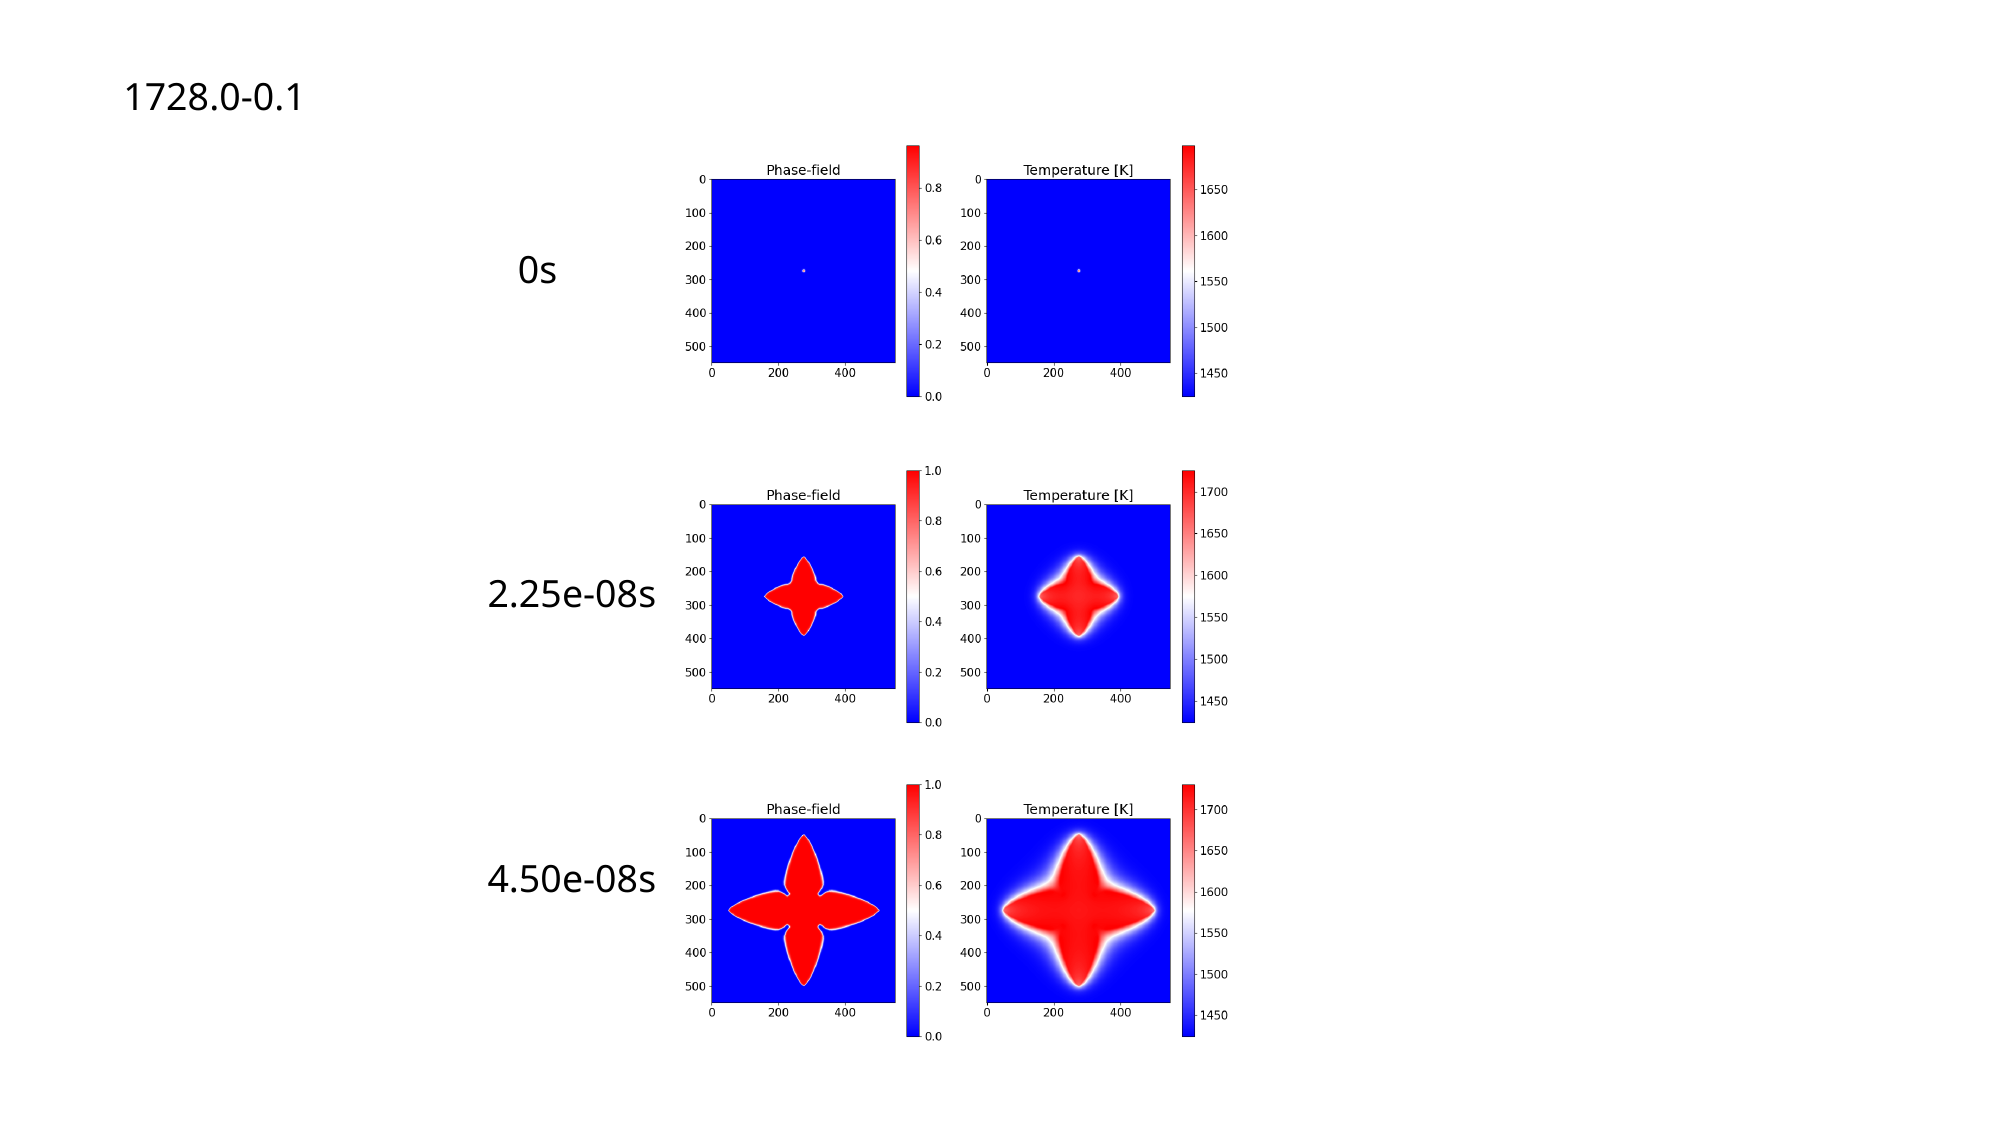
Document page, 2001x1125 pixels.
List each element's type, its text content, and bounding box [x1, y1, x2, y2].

text_box 1728.0-0.1 [108, 65, 321, 126]
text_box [470, 105, 1282, 1072]
